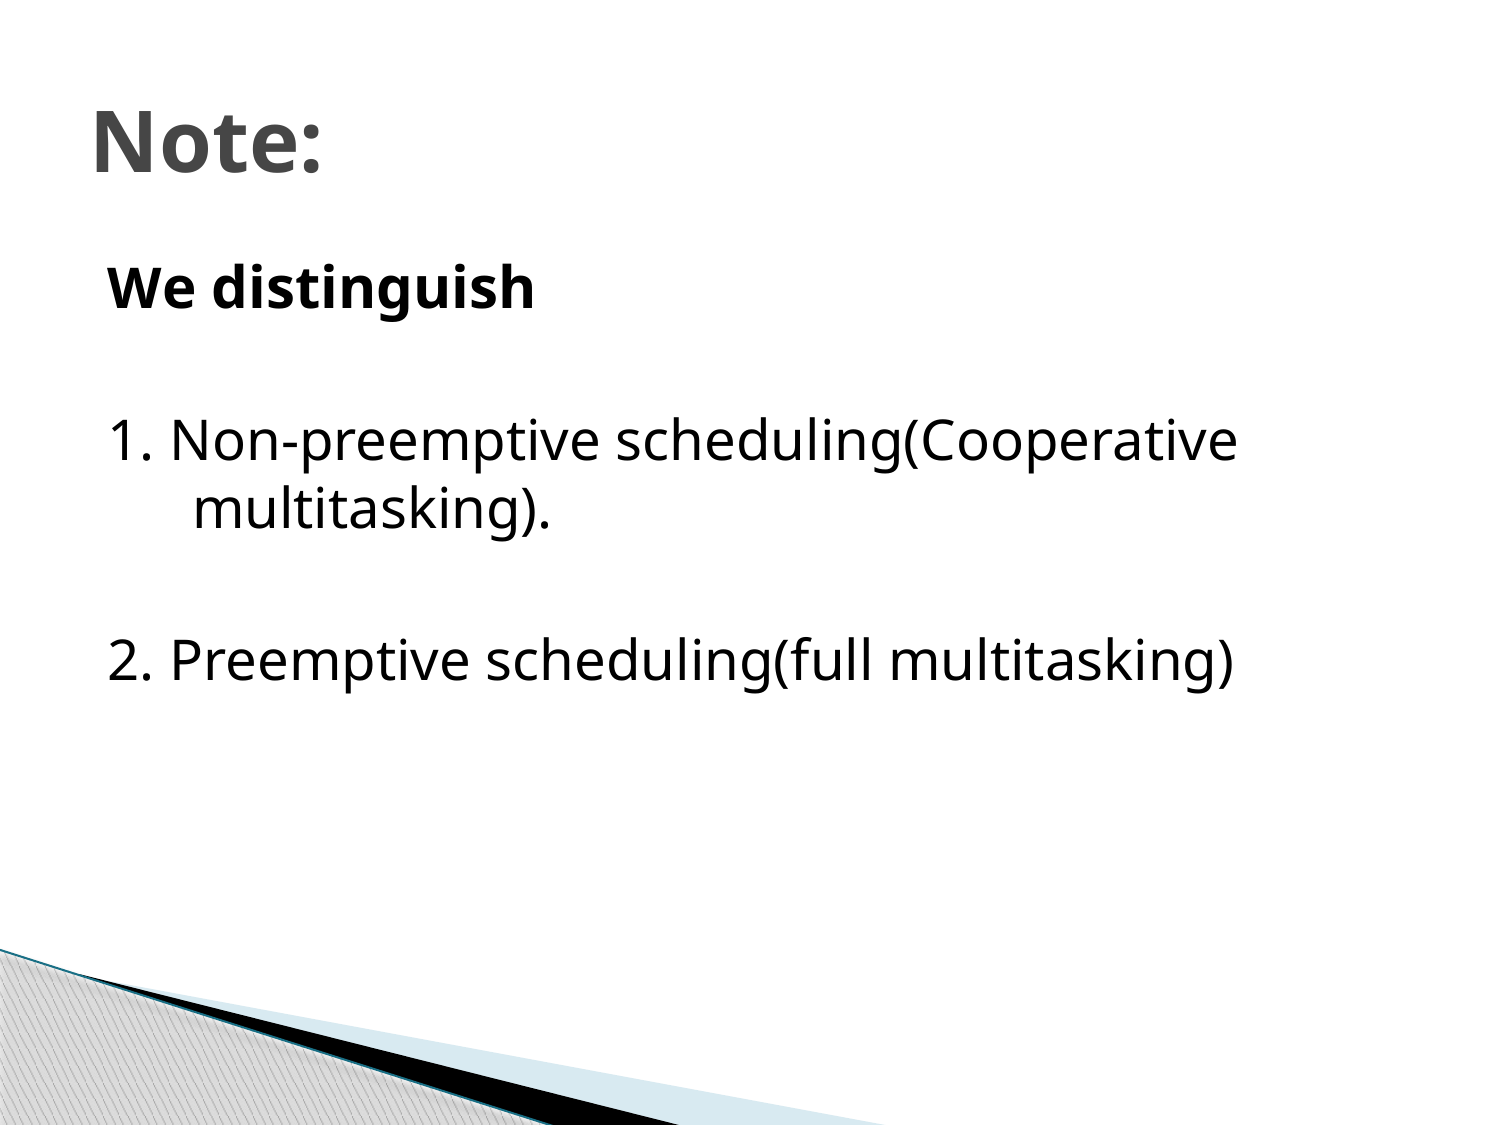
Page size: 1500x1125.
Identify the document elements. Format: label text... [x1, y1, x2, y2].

list We distinguish 1. Non-preemptive scheduling(Cooperative multitasking). 2. Preemptive scheduling(full multitasking) [75, 243, 1425, 986]
title Note: [75, 45, 1425, 233]
